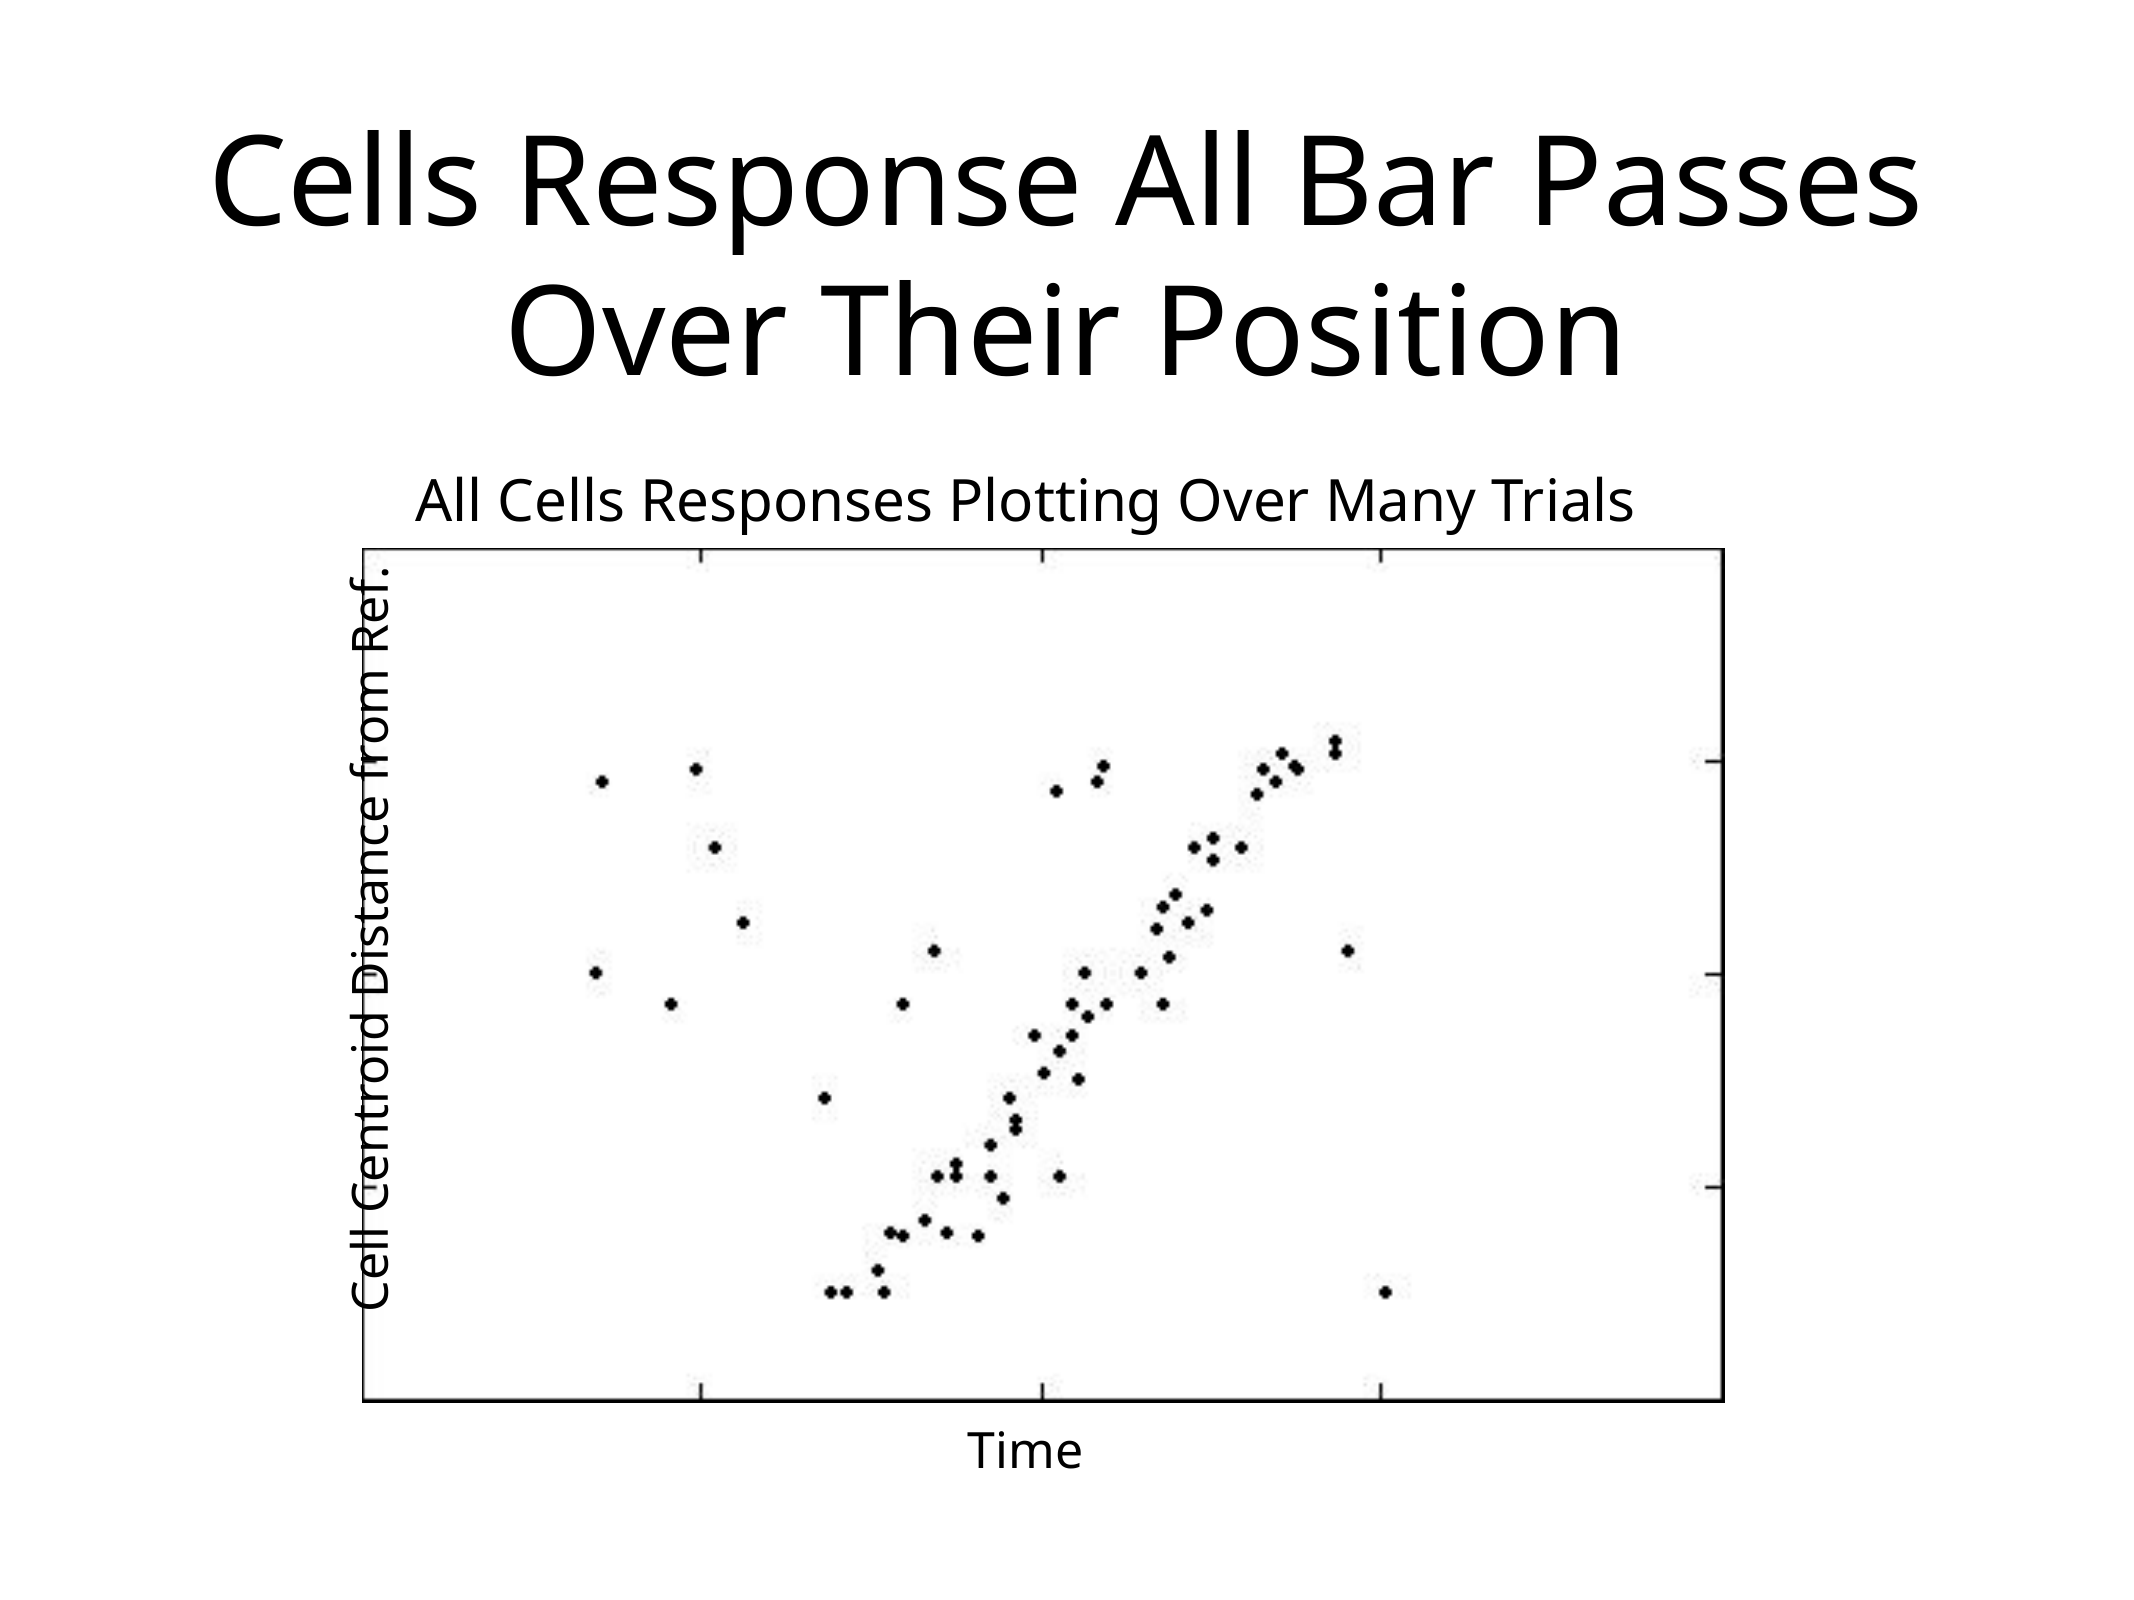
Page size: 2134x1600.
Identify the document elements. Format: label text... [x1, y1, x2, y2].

text_box All Cells Responses Plotting Over Many Trials [407, 454, 1645, 540]
text_box Cell Centroid Distance from Ref. [329, 278, 407, 1321]
title Cells Response All Bar Passes Over Their Position [155, 72, 1978, 428]
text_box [361, 547, 1727, 1404]
text_box Time [959, 1411, 1092, 1487]
